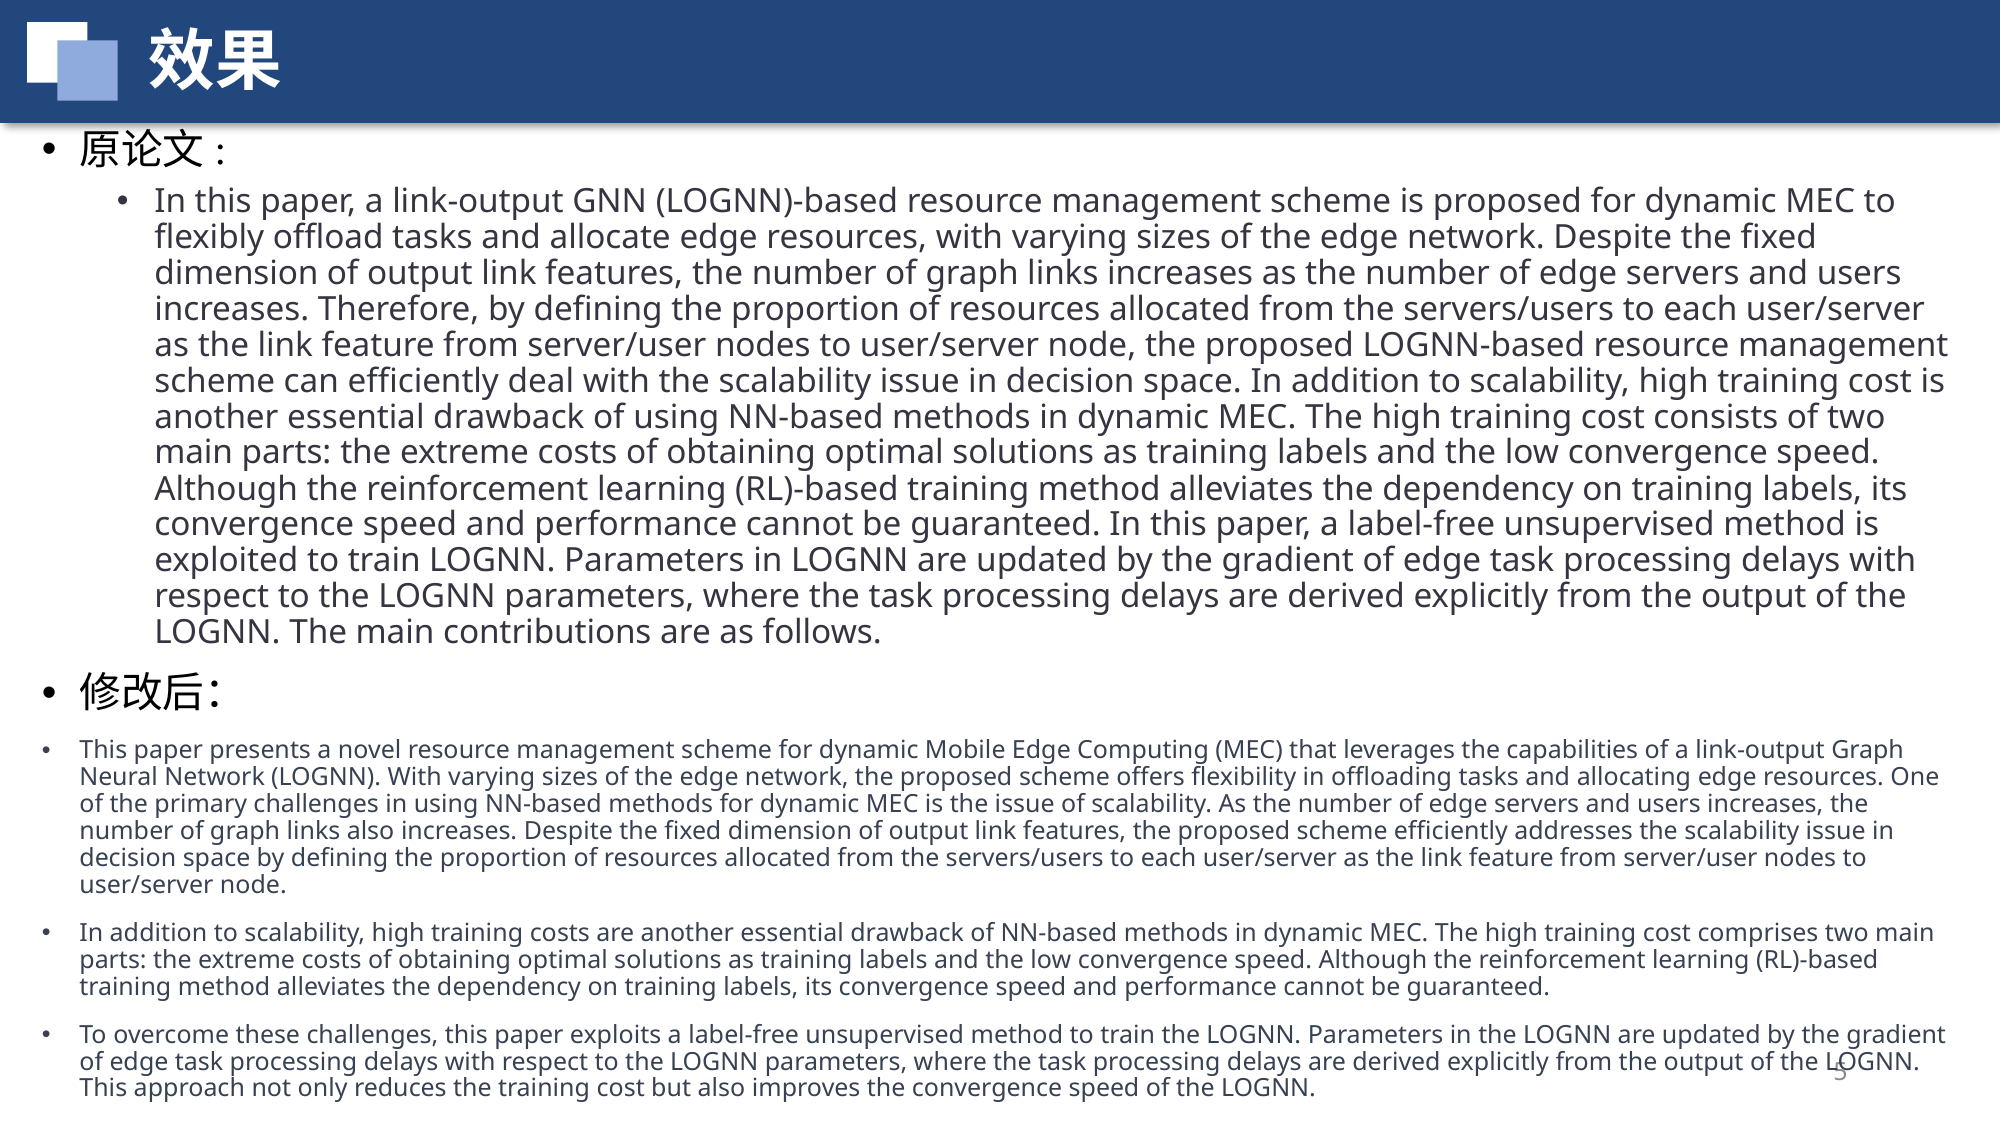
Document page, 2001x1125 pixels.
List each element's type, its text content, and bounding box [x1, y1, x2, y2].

text_box 效果 [134, 10, 1304, 106]
text_box [26, 21, 88, 84]
text_box [0, 0, 2000, 124]
text_box [56, 39, 119, 102]
text_box 原论文: In this paper, a link-output GNN (LOGNN)-based resource management scheme is proposed for dynamic MEC to flexibly offload tasks and allocate edge resources, with varying sizes of the edge network. Despite the fixed dimension of output link features, the number of graph links increases as the number of edge servers and users increases. Therefore, by defining the proportion of resources allocated from the servers/users to each user/server as the link feature from server/user nodes to user/server node, the proposed LOGNN-based resource management scheme can efficiently deal with the scalability issue in decision space. In addition to scalability, high training cost is another essential drawback of using NN-based methods in dynamic MEC. The high training cost consists of two main parts: the extreme costs of obtaining optimal solutions as training labels and the low convergence speed. Although the reinforcement learning (RL)-based training method alleviates the dependency on training labels, its convergence speed and performance cannot be guaranteed. In this paper, a label-free unsupervised method is exploited to train LOGNN. Parameters in LOGNN are updated by the gradient of edge task processing delays with respect to the LOGNN parameters, where the task processing delays are derived explicitly from the output of the LOGNN. The main contributions are as follows. 修改后： This paper presents a novel resource management scheme for dynamic Mobile Edge Computing (MEC) that leverages the capabilities of a link-output Graph Neural Network (LOGNN). With varying sizes of the edge network, the proposed scheme offers flexibility in offloading tasks and allocating edge resources. One of the primary challenges in using NN-based methods for dynamic MEC is the issue of scalability. As the number of edge servers and users increases, the number of graph links also increases. Despite the fixed dimension of output link features, the proposed scheme efficiently addresses the scalability issue in decision space by defining the proportion of resources allocated from the servers/users to each user/server as the link feature from server/user nodes to user/server node. In addition to scalability, high training costs are another essential drawback of NN-based methods in dynamic MEC. The high training cost comprises two main parts: the extreme costs of obtaining optimal solutions as training labels and the low convergence speed. Although the reinforcement learning (RL)-based training method alleviates the dependency on training labels, its convergence speed and performance cannot be guaranteed. To overcome these challenges, this paper exploits a label-free unsupervised method to train the LOGNN. Parameters in the LOGNN are updated by the gradient of edge task processing delays with respect to the LOGNN parameters, where the task processing delays are derived explicitly from the output of the LOGNN. This approach not only reduces the training cost but also improves the convergence speed of the LOGNN. [27, 121, 1982, 1125]
